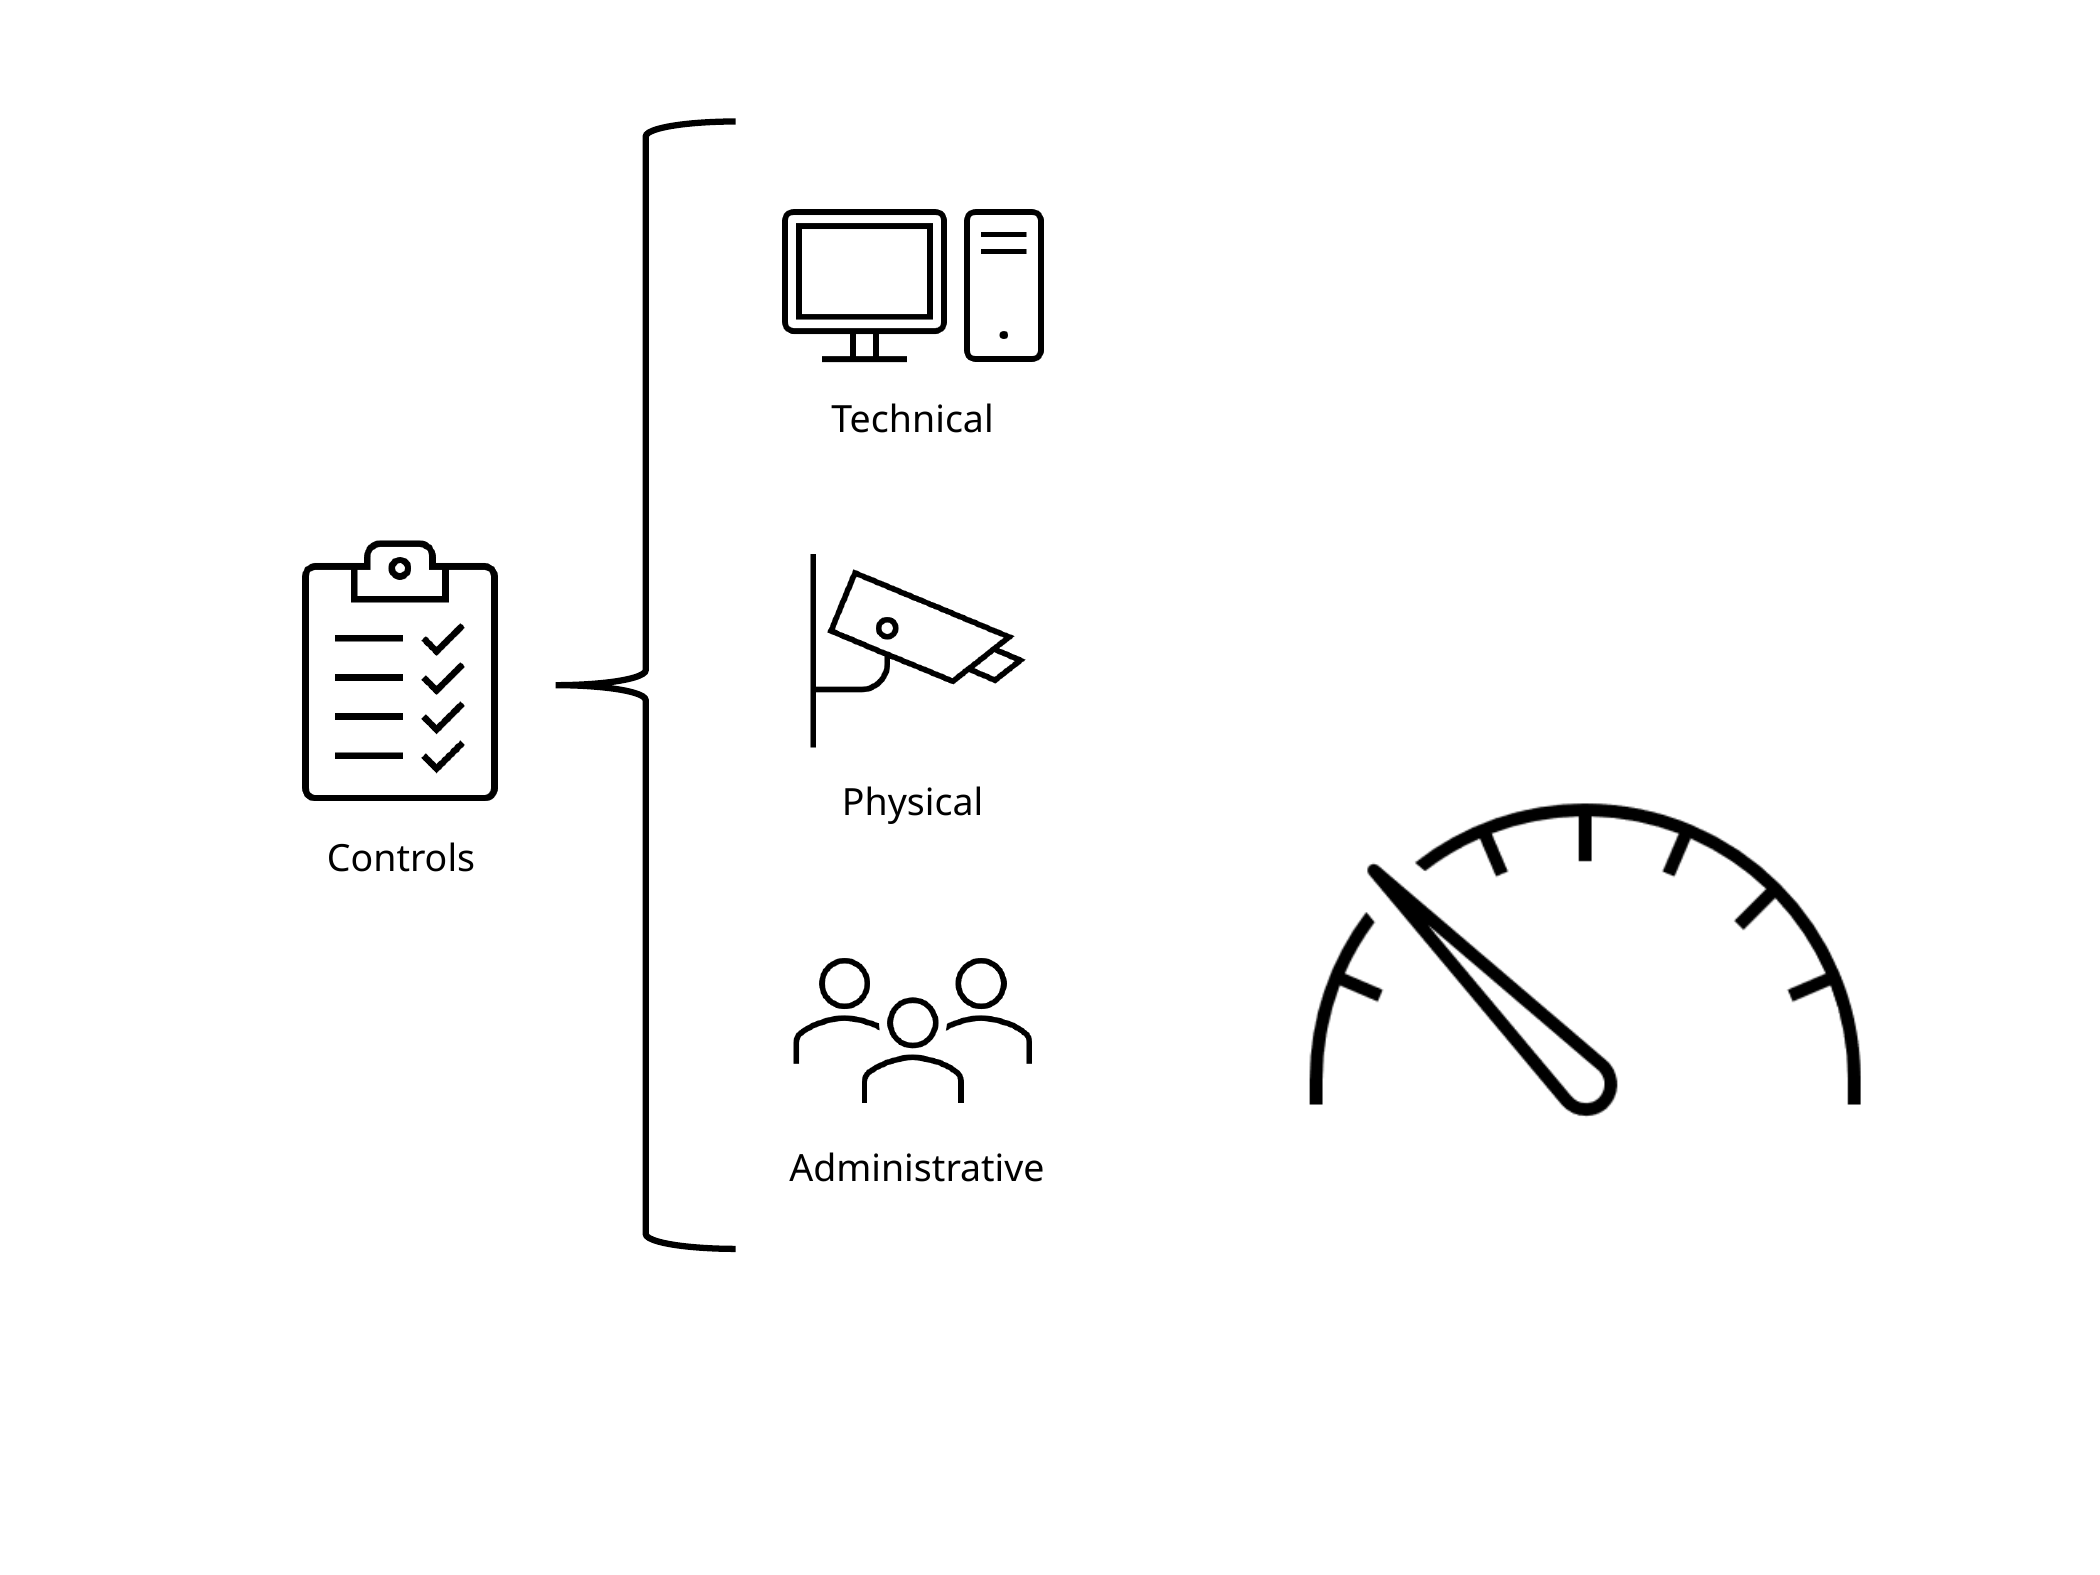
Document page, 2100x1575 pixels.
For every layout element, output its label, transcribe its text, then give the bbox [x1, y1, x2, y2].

picture [1278, 649, 1894, 1265]
text_box Technical [816, 425, 1009, 448]
text_box Physical [827, 787, 999, 830]
picture [776, 895, 1049, 1168]
picture [776, 151, 1049, 425]
picture [243, 513, 557, 828]
text_box [557, 119, 736, 1251]
text_box Administrative [774, 1136, 1060, 1197]
text_box Controls [312, 828, 491, 887]
picture [776, 513, 1049, 787]
